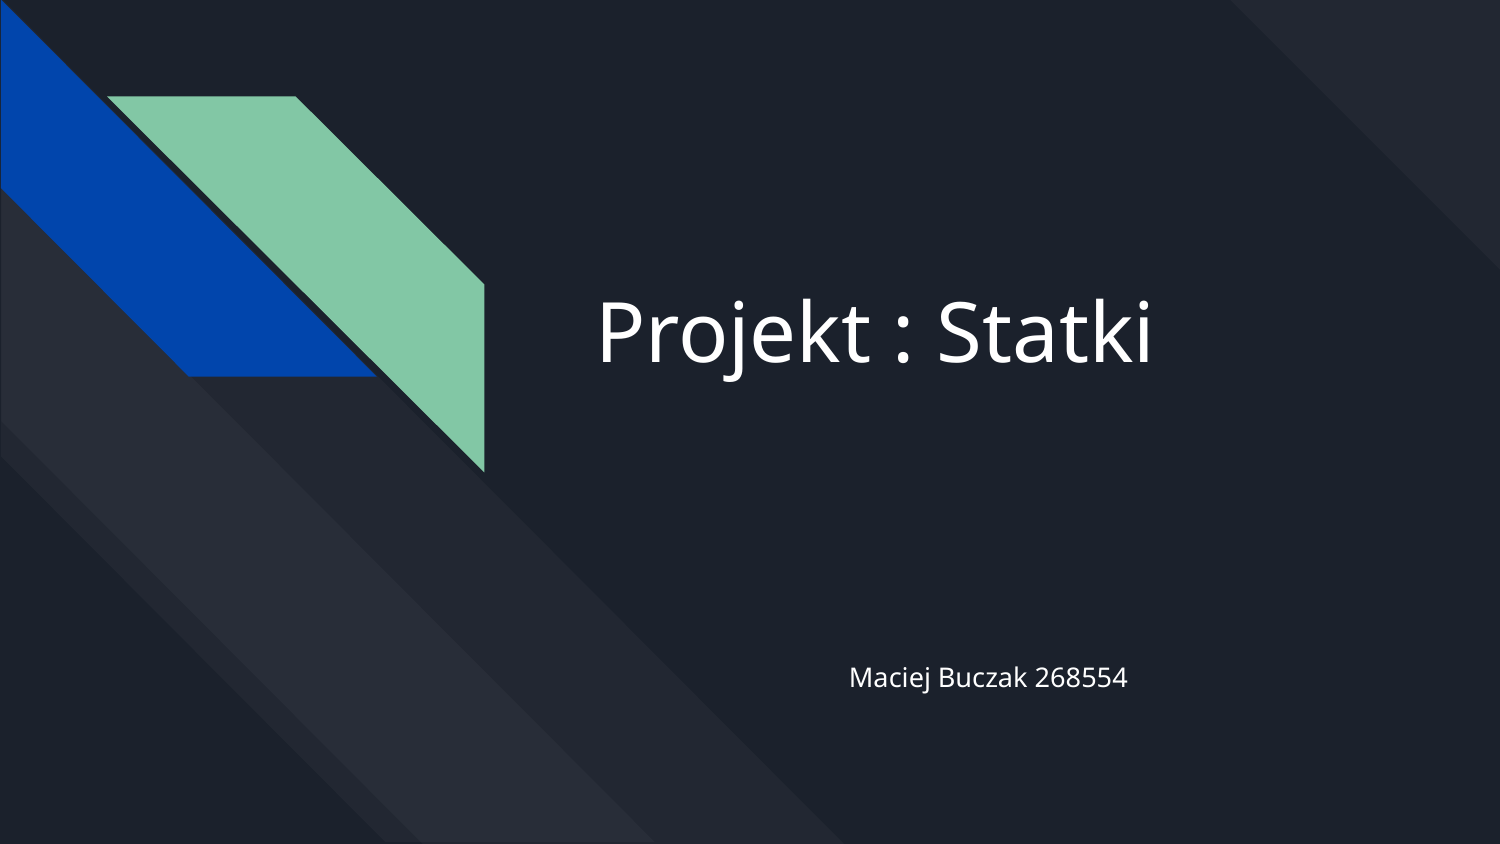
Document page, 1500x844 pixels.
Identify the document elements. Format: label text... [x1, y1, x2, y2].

subtitle Maciej Buczak 268554 [833, 643, 1404, 727]
title Projekt : Statki [580, 258, 1404, 518]
